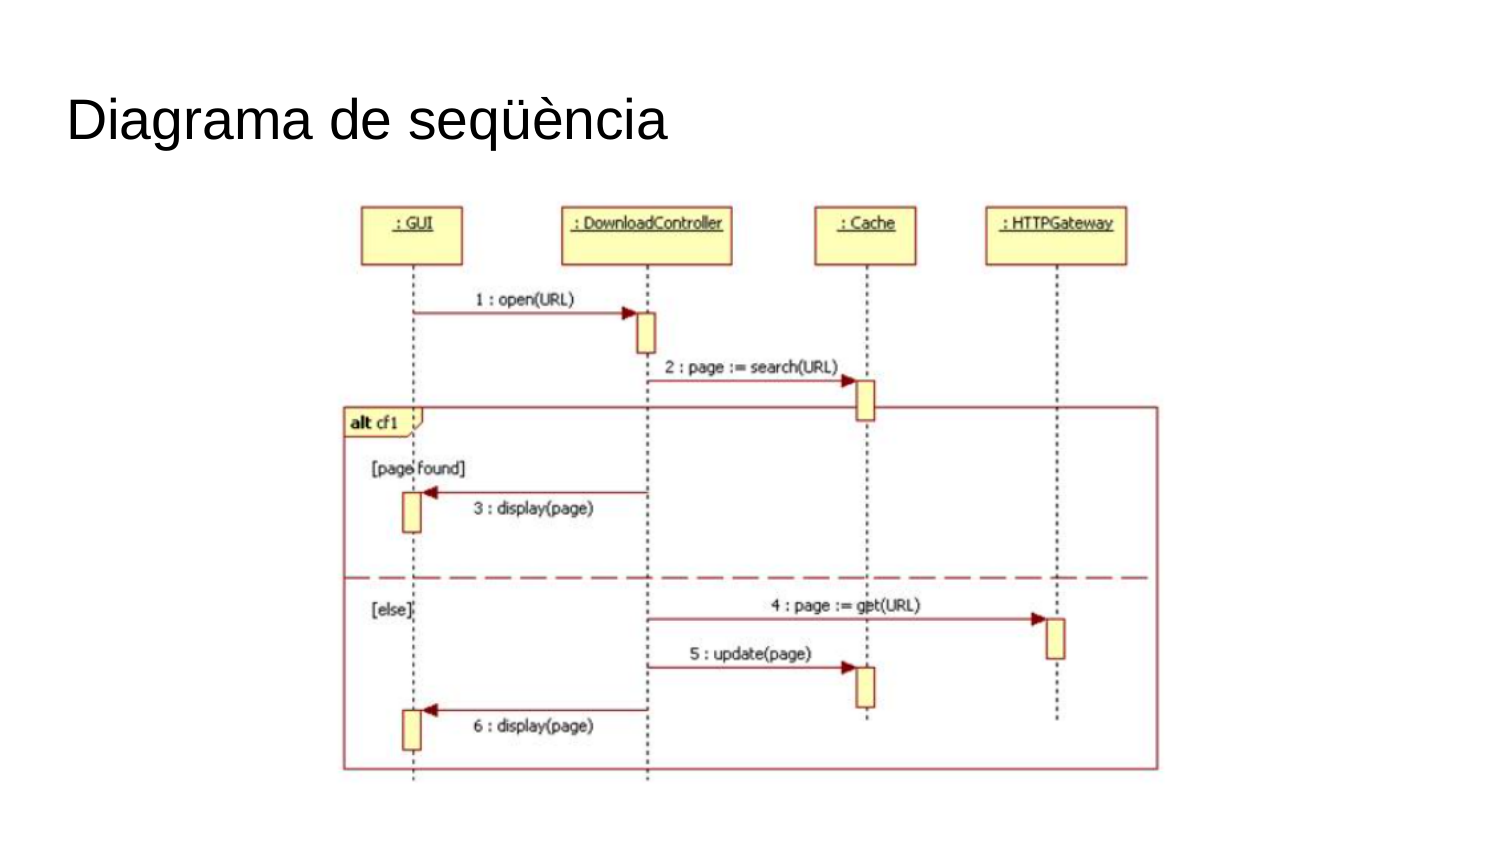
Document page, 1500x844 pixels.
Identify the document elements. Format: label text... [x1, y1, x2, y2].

picture [273, 175, 1227, 804]
title Diagrama de seqüència [51, 72, 1449, 167]
